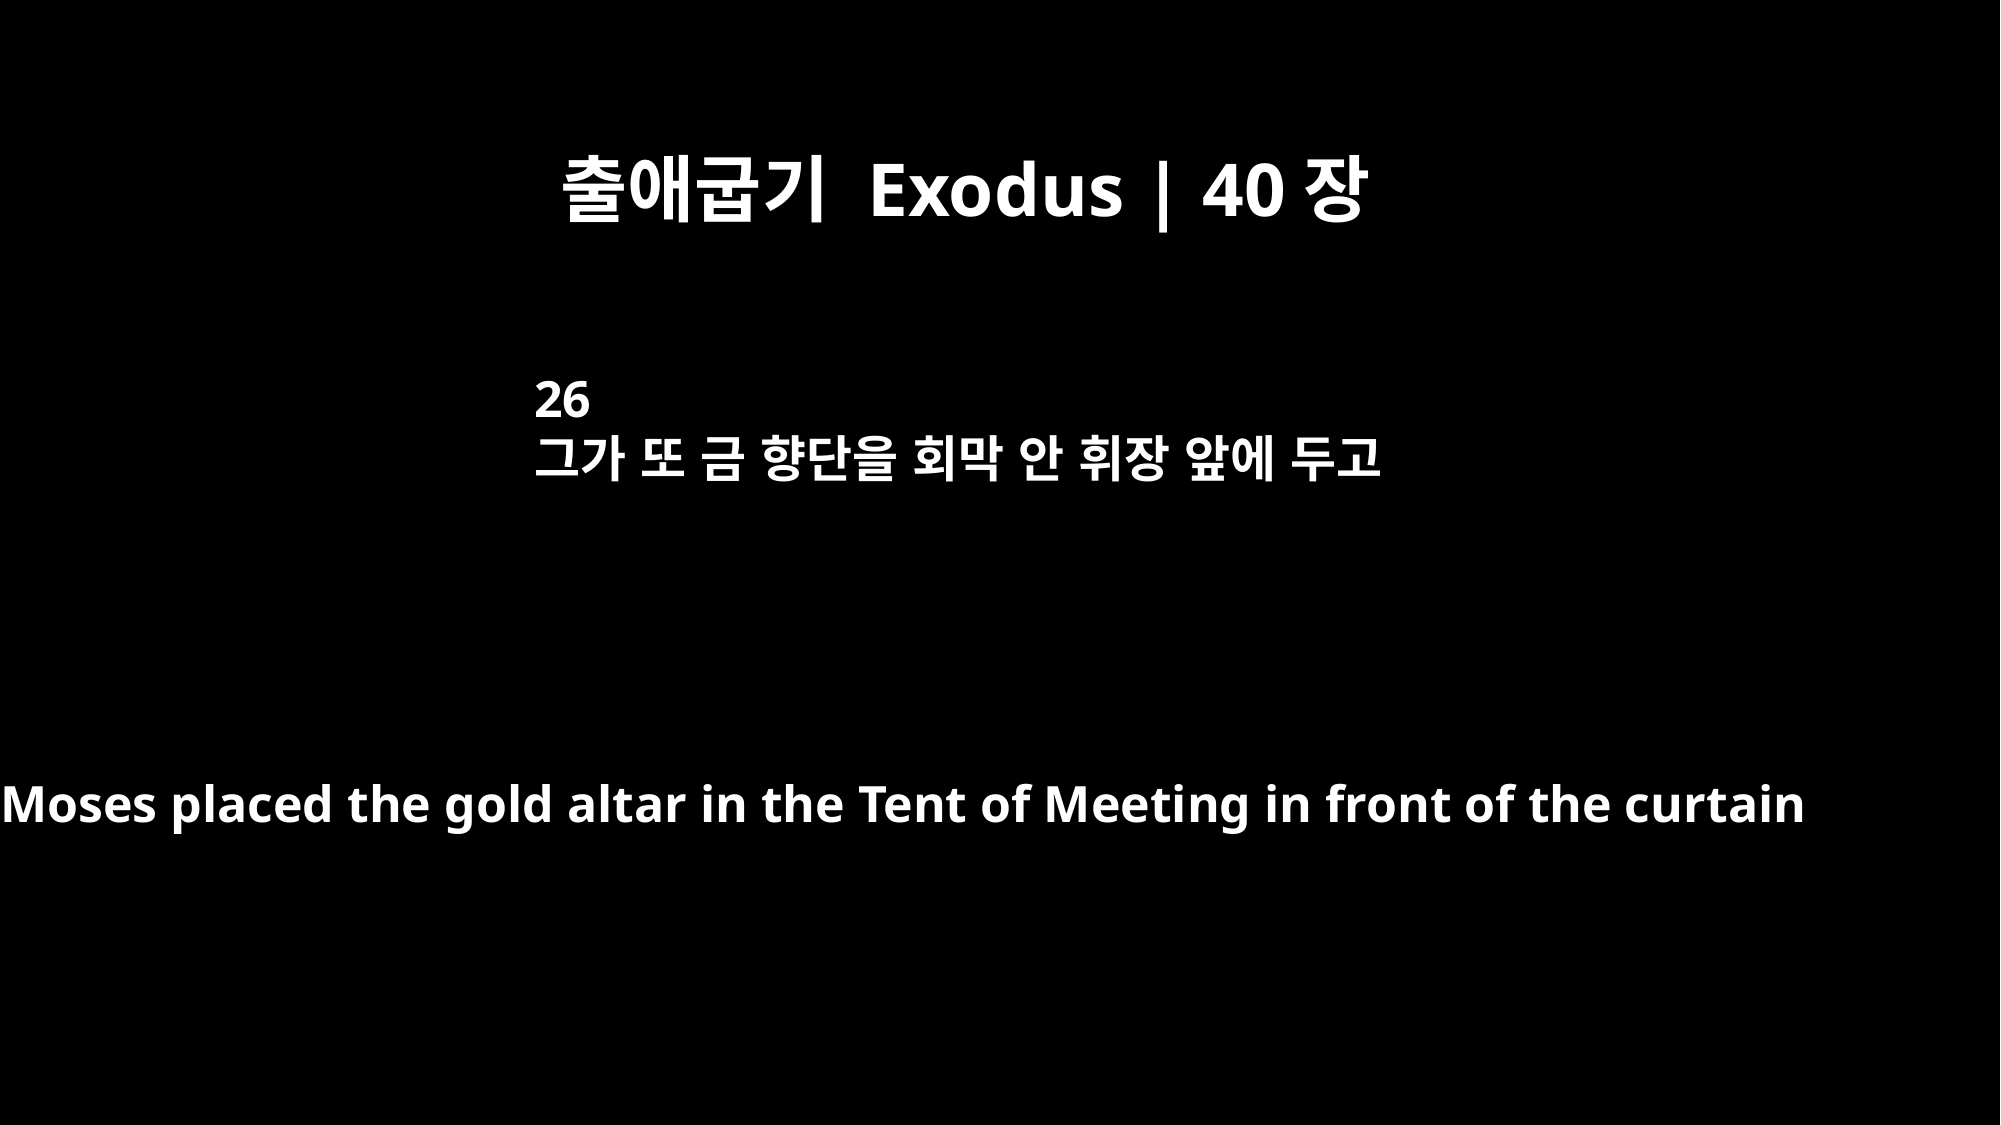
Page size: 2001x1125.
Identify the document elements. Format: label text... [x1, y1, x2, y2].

text_box Moses placed the gold altar in the Tent of Meeting in front of the curtain [0, 764, 1823, 840]
text_box 출애굽기 Exodus | 40장 [545, 136, 1387, 239]
text_box 26 그가 또 금 향단을 회막 안 휘장 앞에 두고 [519, 359, 1398, 495]
